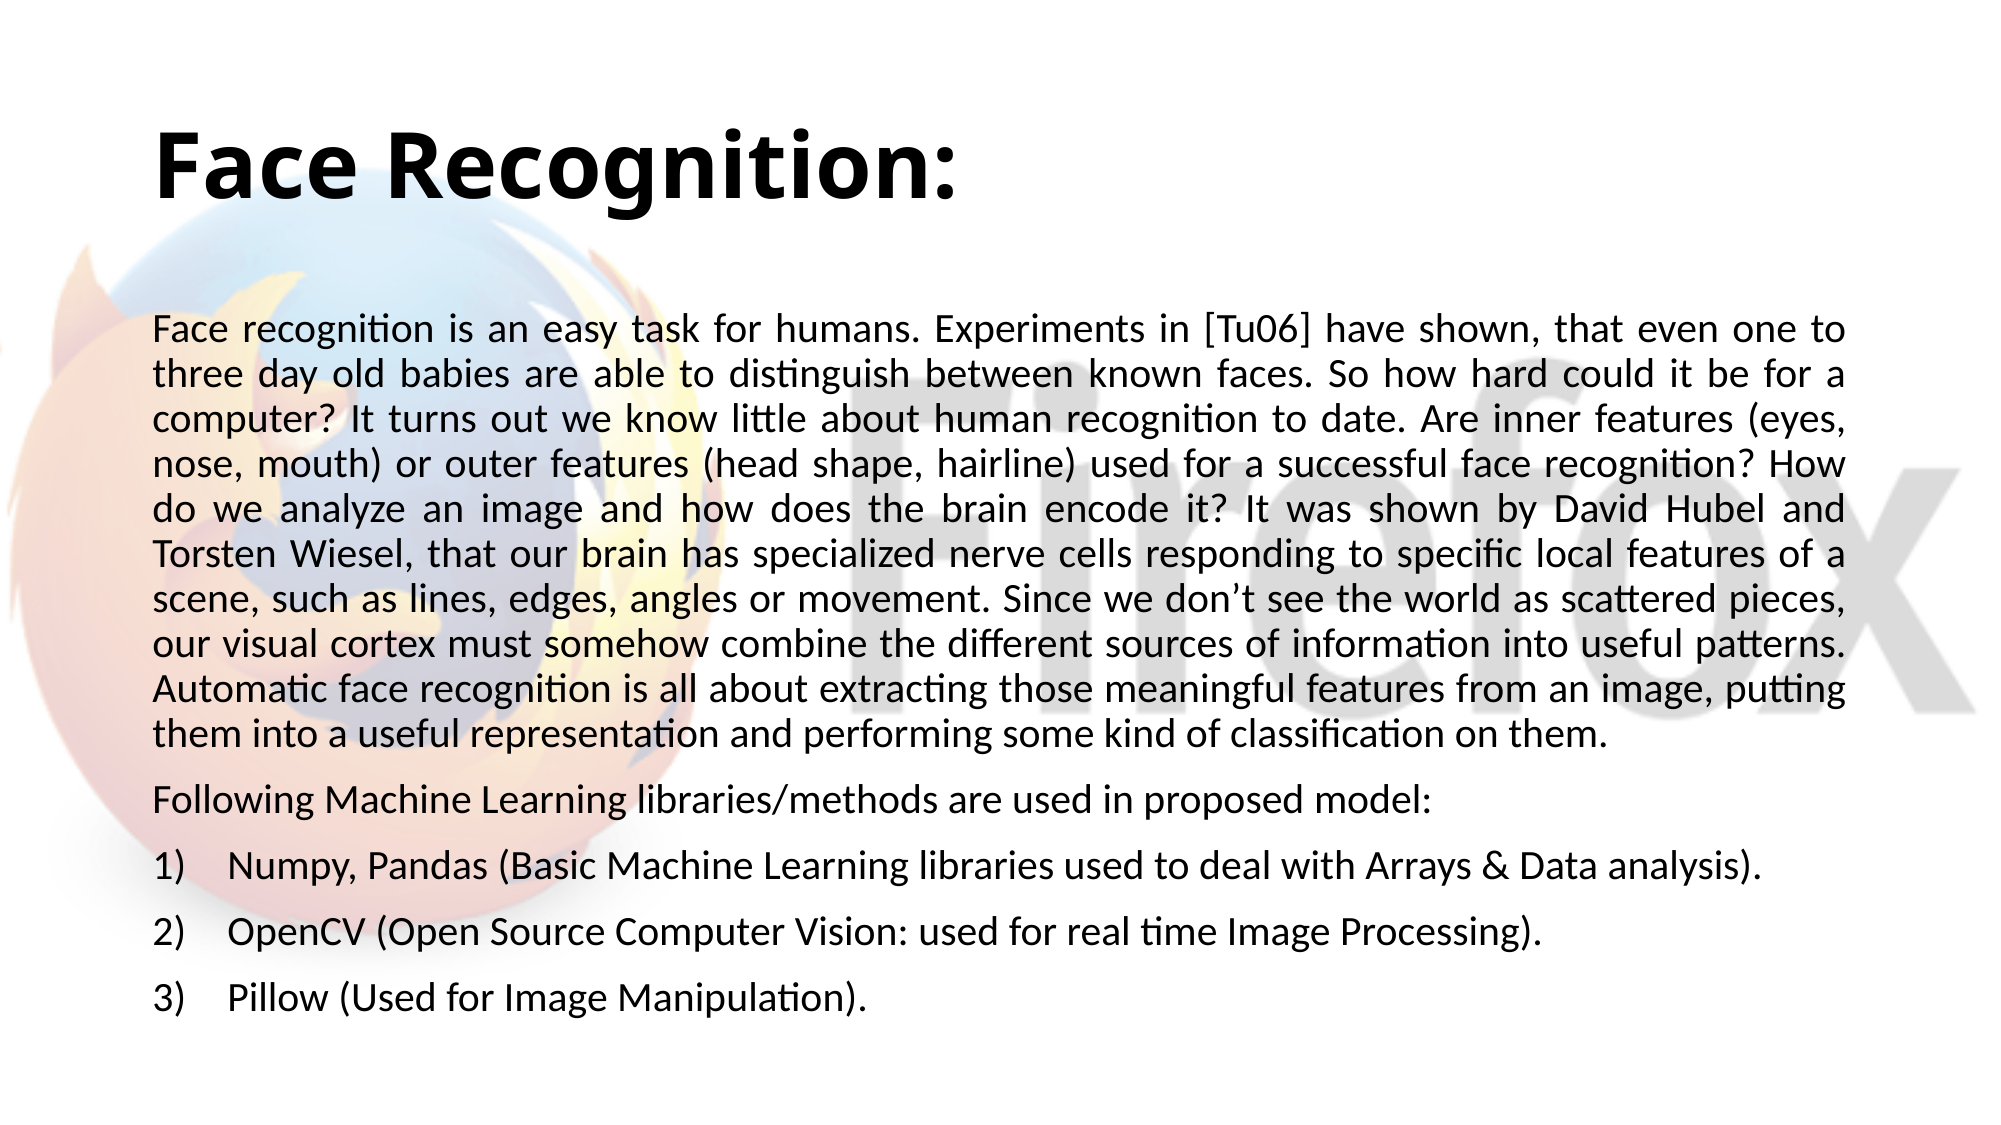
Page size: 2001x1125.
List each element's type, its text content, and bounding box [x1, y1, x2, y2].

title Face Recognition: [137, 59, 1863, 278]
list Face recognition is an easy task for humans. Experiments in [Tu06] have shown, that even one to three day old babies are able to distinguish between known faces. So how hard could it be for a computer? It turns out we know little about human recognition to date. Are inner features (eyes, nose, mouth) or outer features (head shape, hairline) used for a successful face recognition? How do we analyze an image and how does the brain encode it? It was shown by David Hubel and Torsten Wiesel, that our brain has specialized nerve cells responding to specific local features of a scene, such as lines, edges, angles or movement. Since we don’t see the world as scattered pieces, our visual cortex must somehow combine the different sources of information into useful patterns. Automatic face recognition is all about extracting those meaningful features from an image, putting them into a useful representation and performing some kind of classification on them. Following Machine Learning libraries/methods are used in proposed model: Numpy, Pandas (Basic Machine Learning libraries used to deal with Arrays & Data analysis). OpenCV (Open Source Computer Vision: used for real time Image Processing). Pillow (Used for Image Manipulation). [137, 299, 1863, 1014]
